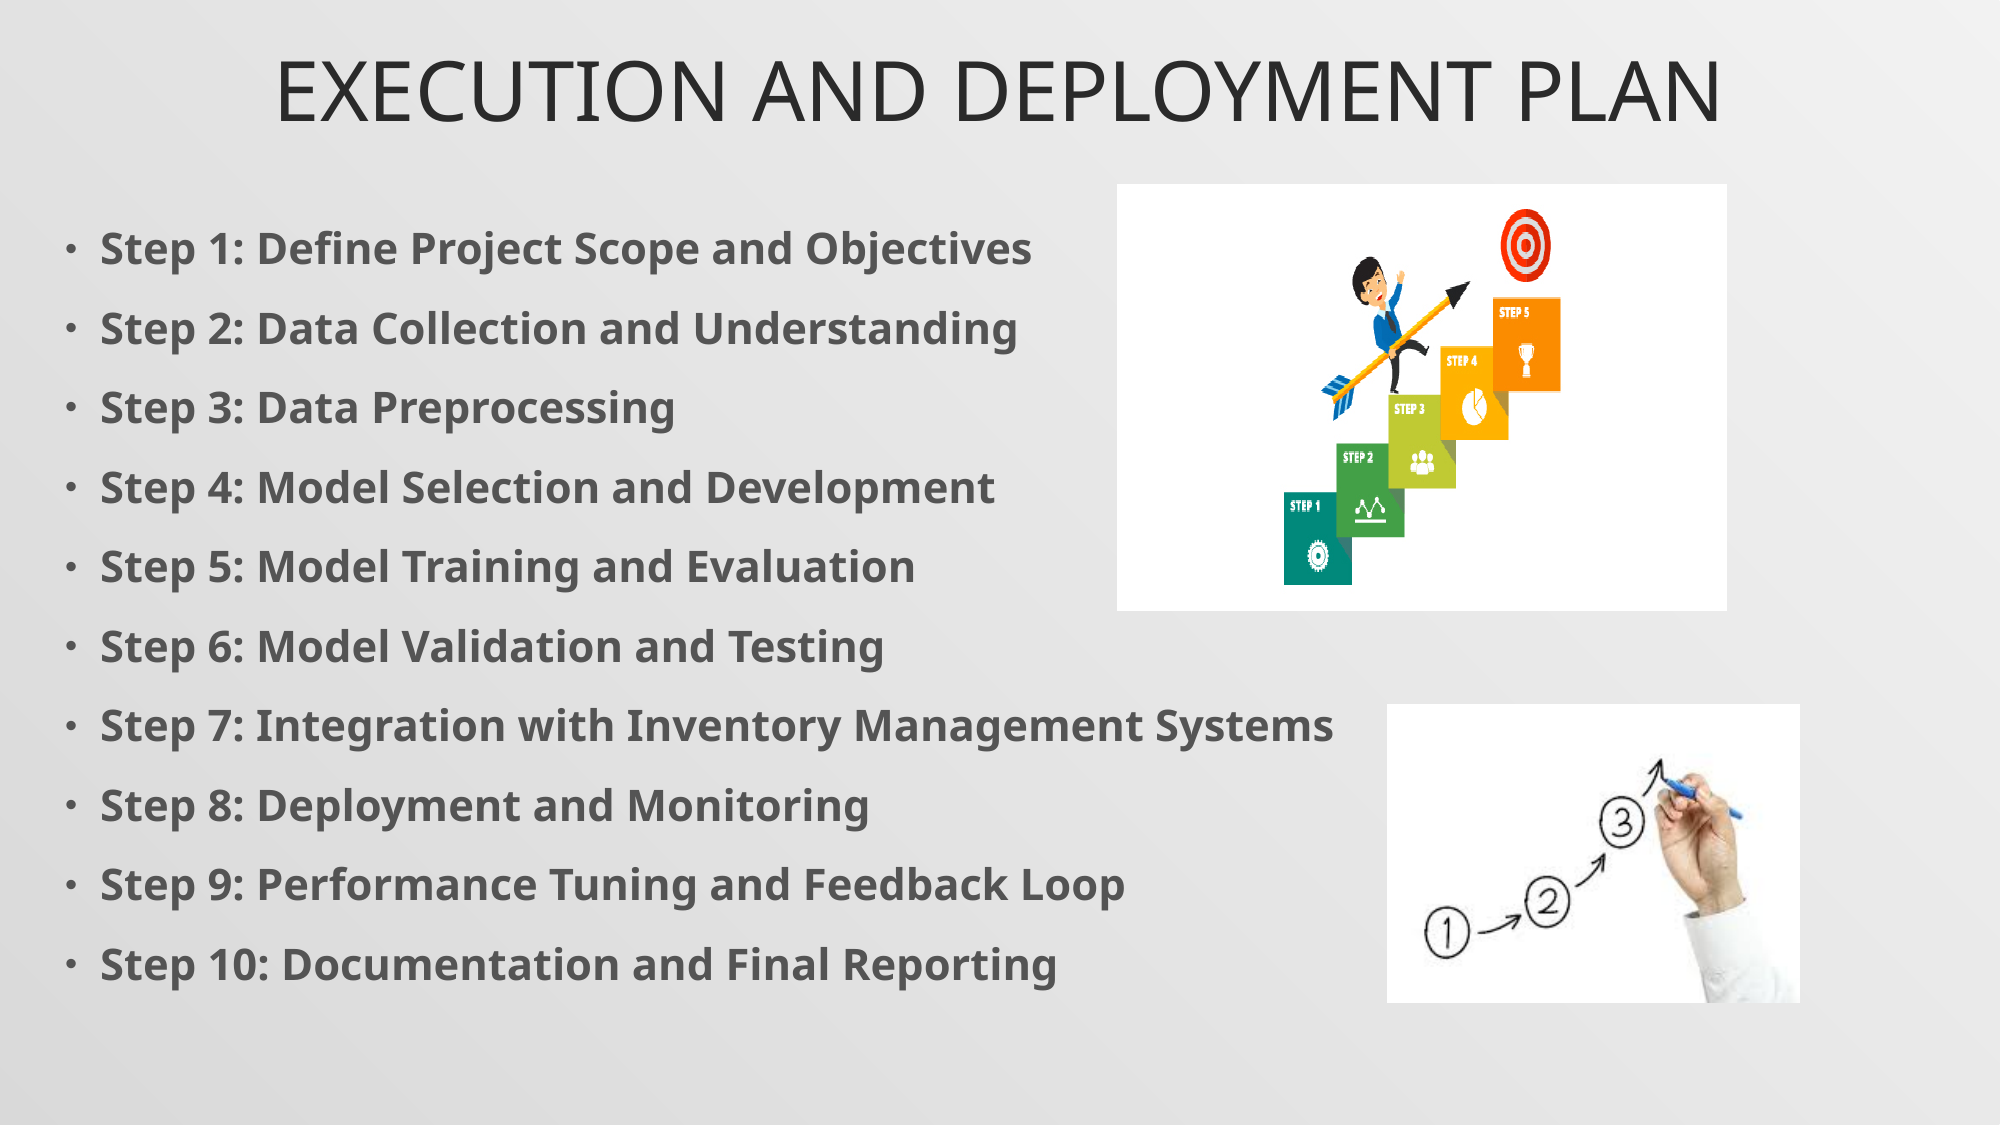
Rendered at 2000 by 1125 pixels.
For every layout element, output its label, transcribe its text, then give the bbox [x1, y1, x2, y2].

picture [1117, 184, 1727, 611]
list Step 1: Define Project Scope and Objectives Step 2: Data Collection and Understanding Step 3: Data Preprocessing Step 4: Model Selection and Development Step 5: Model Training and Evaluation Step 6: Model Validation and Testing Step 7: Integration with Inventory Management Systems Step 8: Deployment and Monitoring Step 9: Performance Tuning and Feedback Loop Step 10: Documentation and Final Reporting [42, 219, 1957, 1044]
title Execution and deployment plan [199, 19, 1800, 147]
picture [1387, 704, 1800, 1003]
